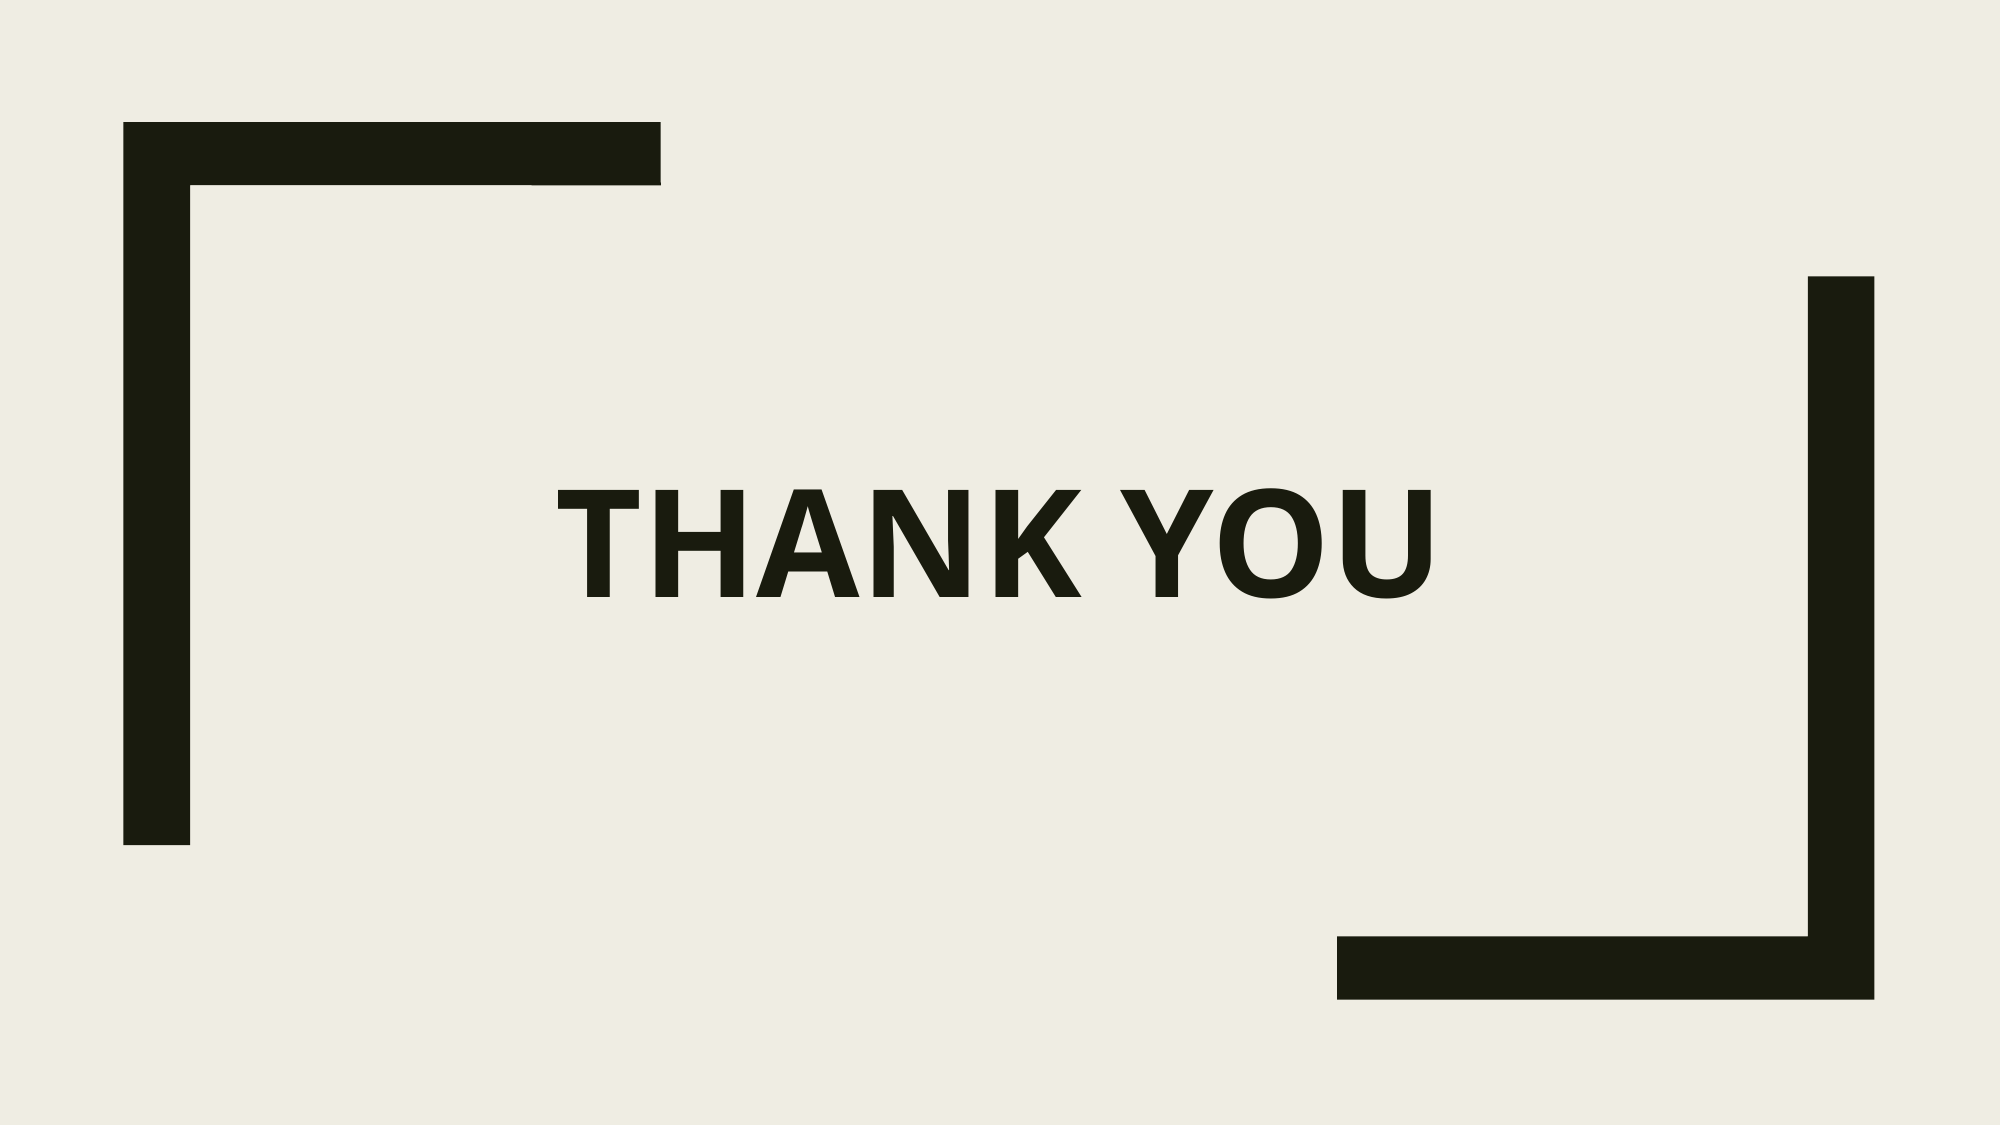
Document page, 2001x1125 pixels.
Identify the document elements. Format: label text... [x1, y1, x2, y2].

title Thank You [314, 293, 1686, 638]
